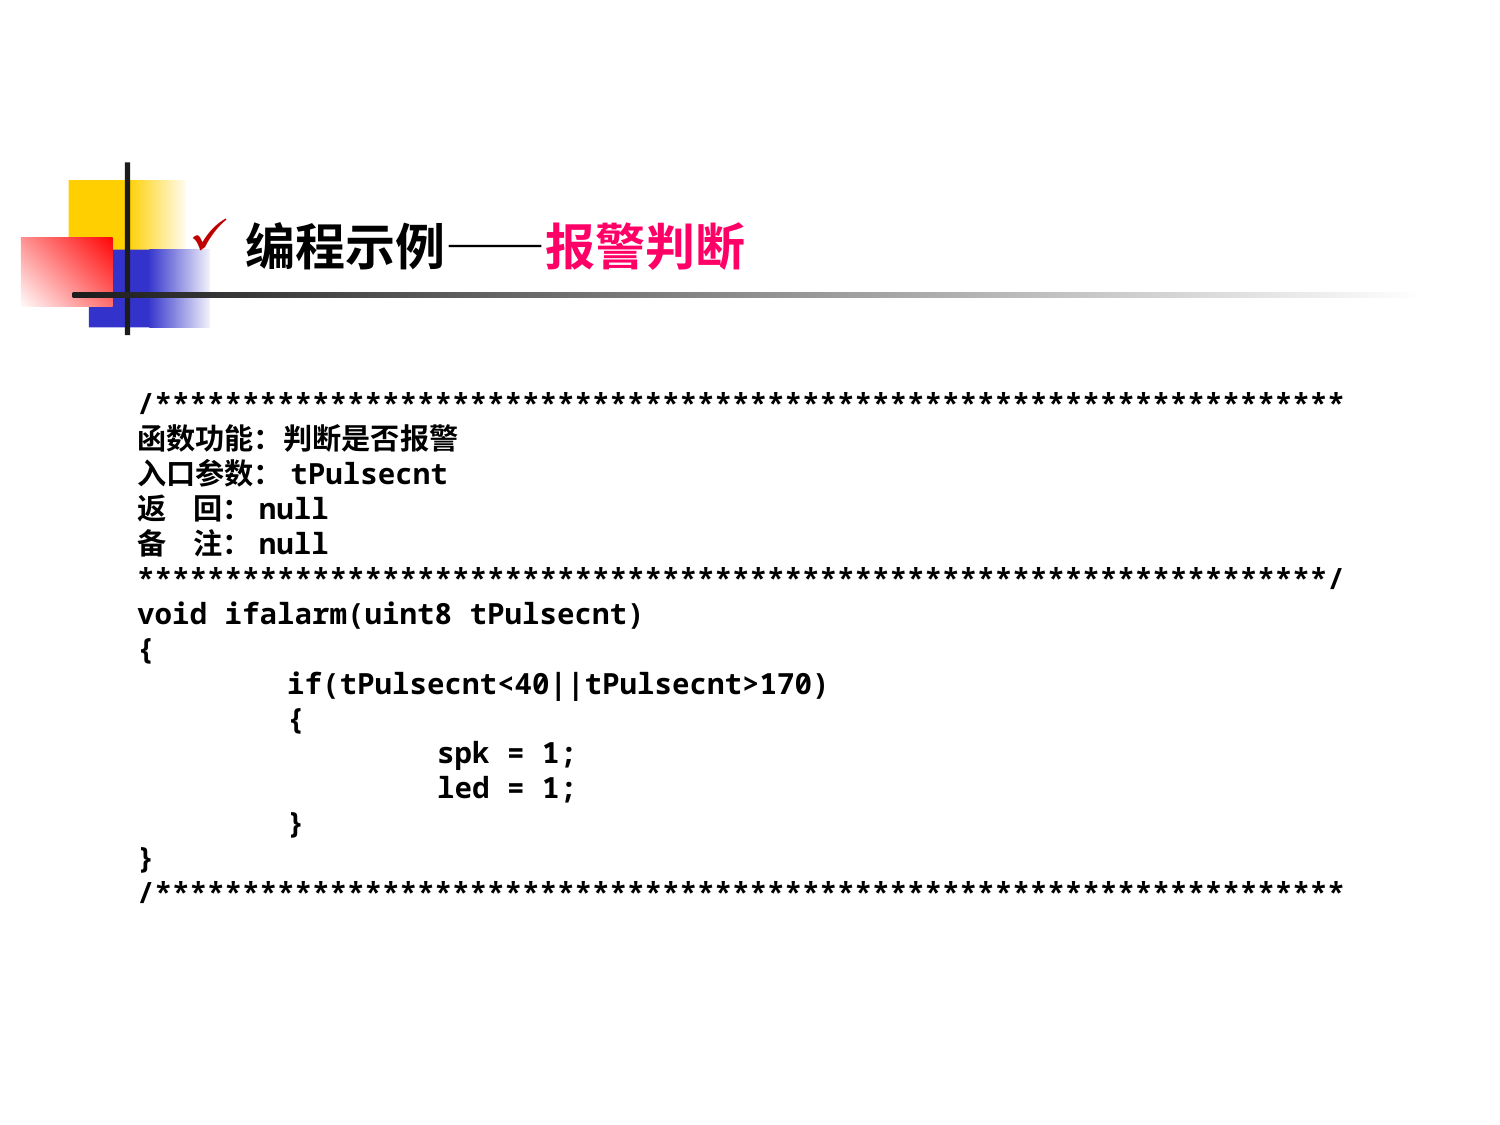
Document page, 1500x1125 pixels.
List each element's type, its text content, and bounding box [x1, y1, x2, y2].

text_box 编程示例——报警判断 [174, 178, 1007, 284]
text_box /******************************************************************** 函数功能：判断是否报警 入口参数：tPulsecnt 返 回：null 备 注：null ********************************************************************/ void ifalarm(uint8 tPulsecnt) { if(tPulsecnt<40||tPulsecnt>170) { spk = 1; led = 1; } } /******************************************************************** [122, 377, 1453, 918]
